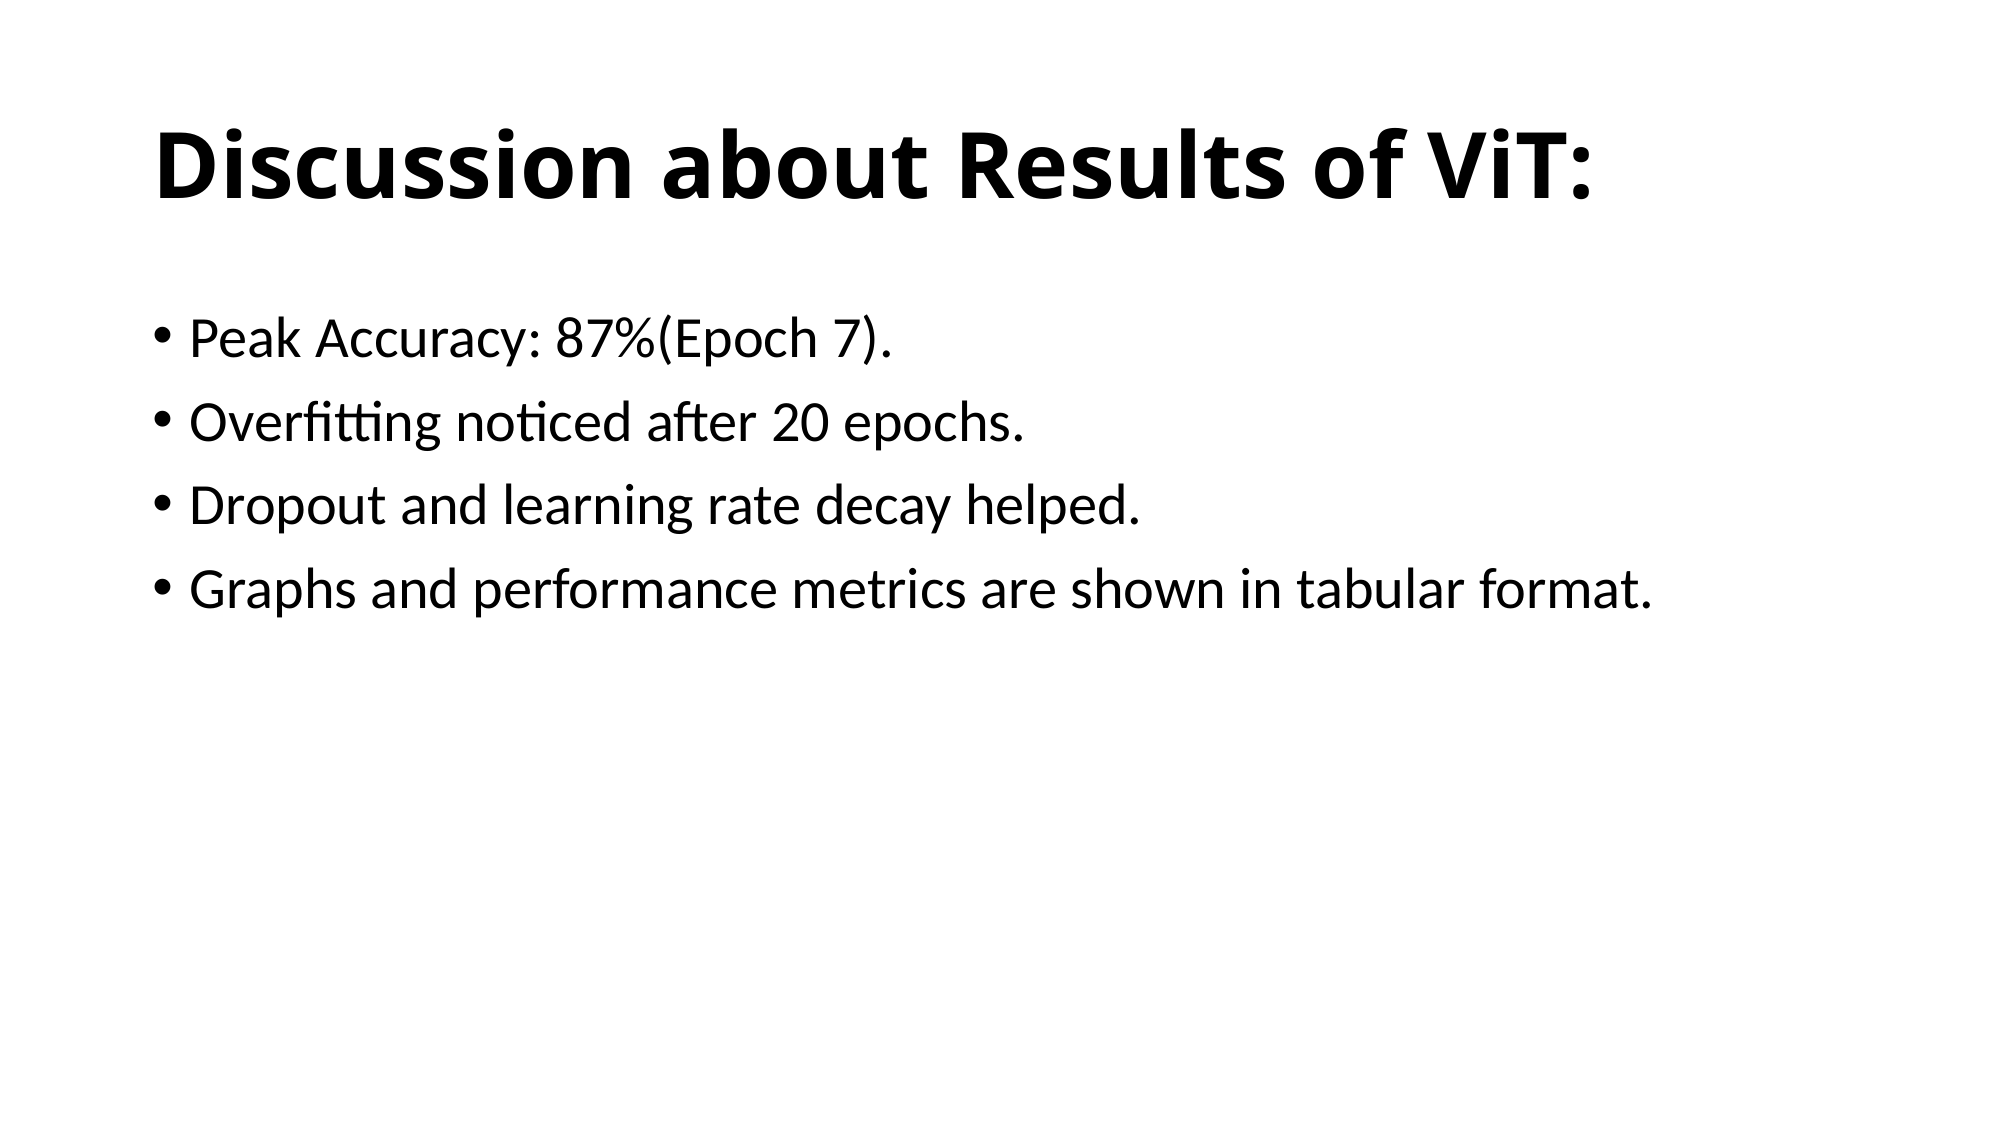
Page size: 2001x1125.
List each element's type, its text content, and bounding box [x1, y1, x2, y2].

list Peak Accuracy: 87%(Epoch 7). Overfitting noticed after 20 epochs. Dropout and learning rate decay helped. Graphs and performance metrics are shown in tabular format. [137, 299, 1863, 1014]
title Discussion about Results of ViT: [137, 59, 1863, 278]
